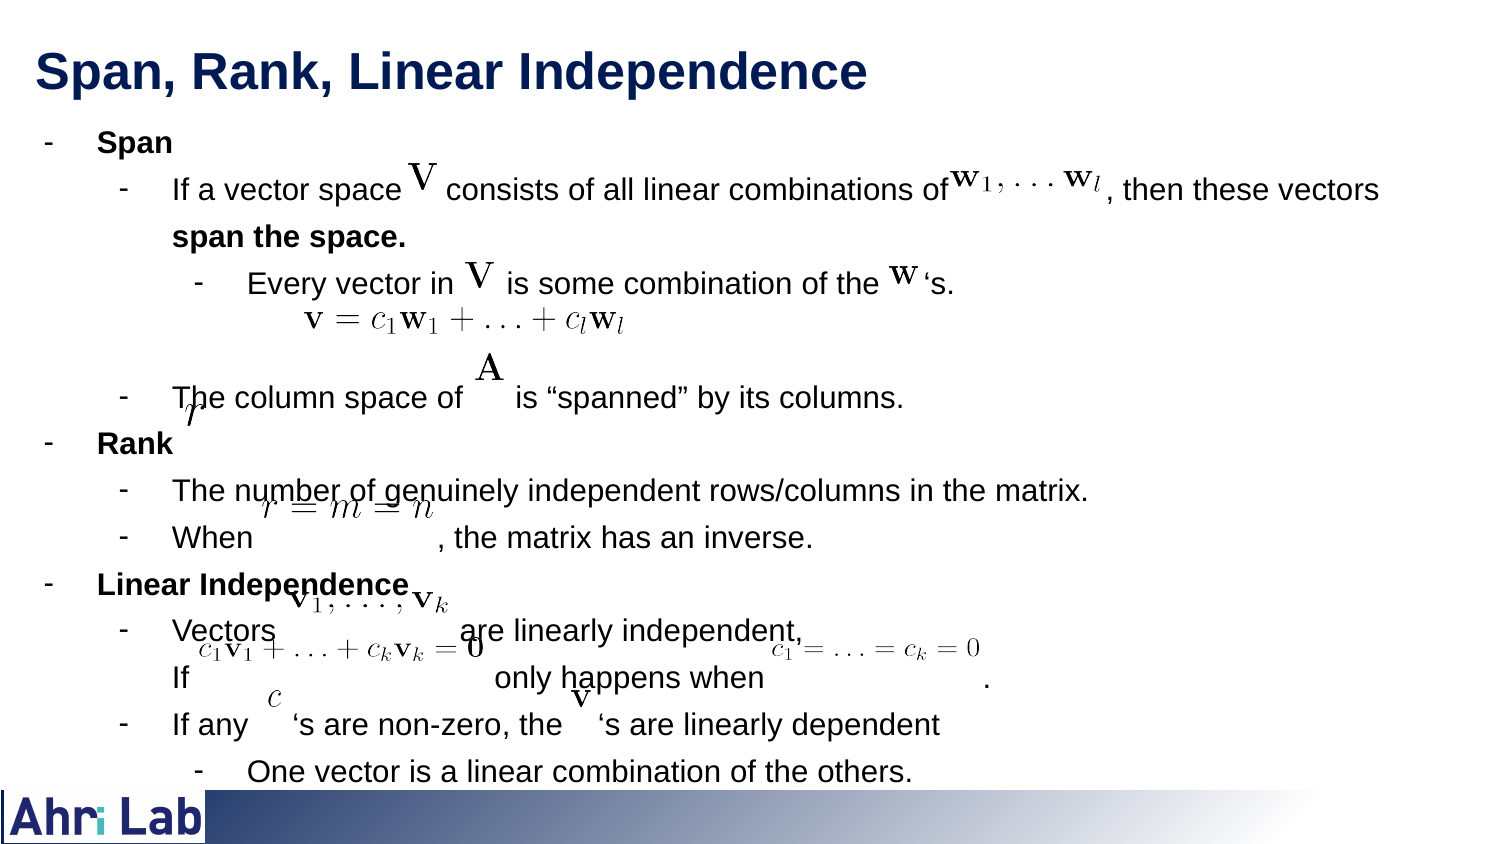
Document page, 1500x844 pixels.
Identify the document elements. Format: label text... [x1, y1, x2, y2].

title Span, Rank, Linear Independence [20, 22, 1480, 117]
picture [571, 689, 591, 707]
picture [465, 261, 494, 288]
picture [185, 403, 214, 431]
picture [771, 638, 979, 660]
picture [408, 163, 437, 190]
list Span If a vector space consists of all linear combinations of , then these vectors span the space. Every vector in is some combination of the ‘s. The column space of is “spanned” by its columns. Rank The number of genuinely independent rows/columns in the matrix. When , the matrix has an inverse. Linear Independence Vectors are linearly independent, If only happens when . If any ‘s are non-zero, the ‘s are linearly dependent One vector is a linear combination of the others. [6, 98, 1466, 763]
picture [261, 500, 433, 518]
picture [288, 592, 449, 614]
picture [475, 353, 505, 380]
picture [268, 689, 281, 707]
picture [950, 171, 1100, 193]
picture [199, 637, 483, 661]
picture [889, 266, 918, 284]
picture [304, 307, 623, 334]
picture [4, 787, 205, 843]
